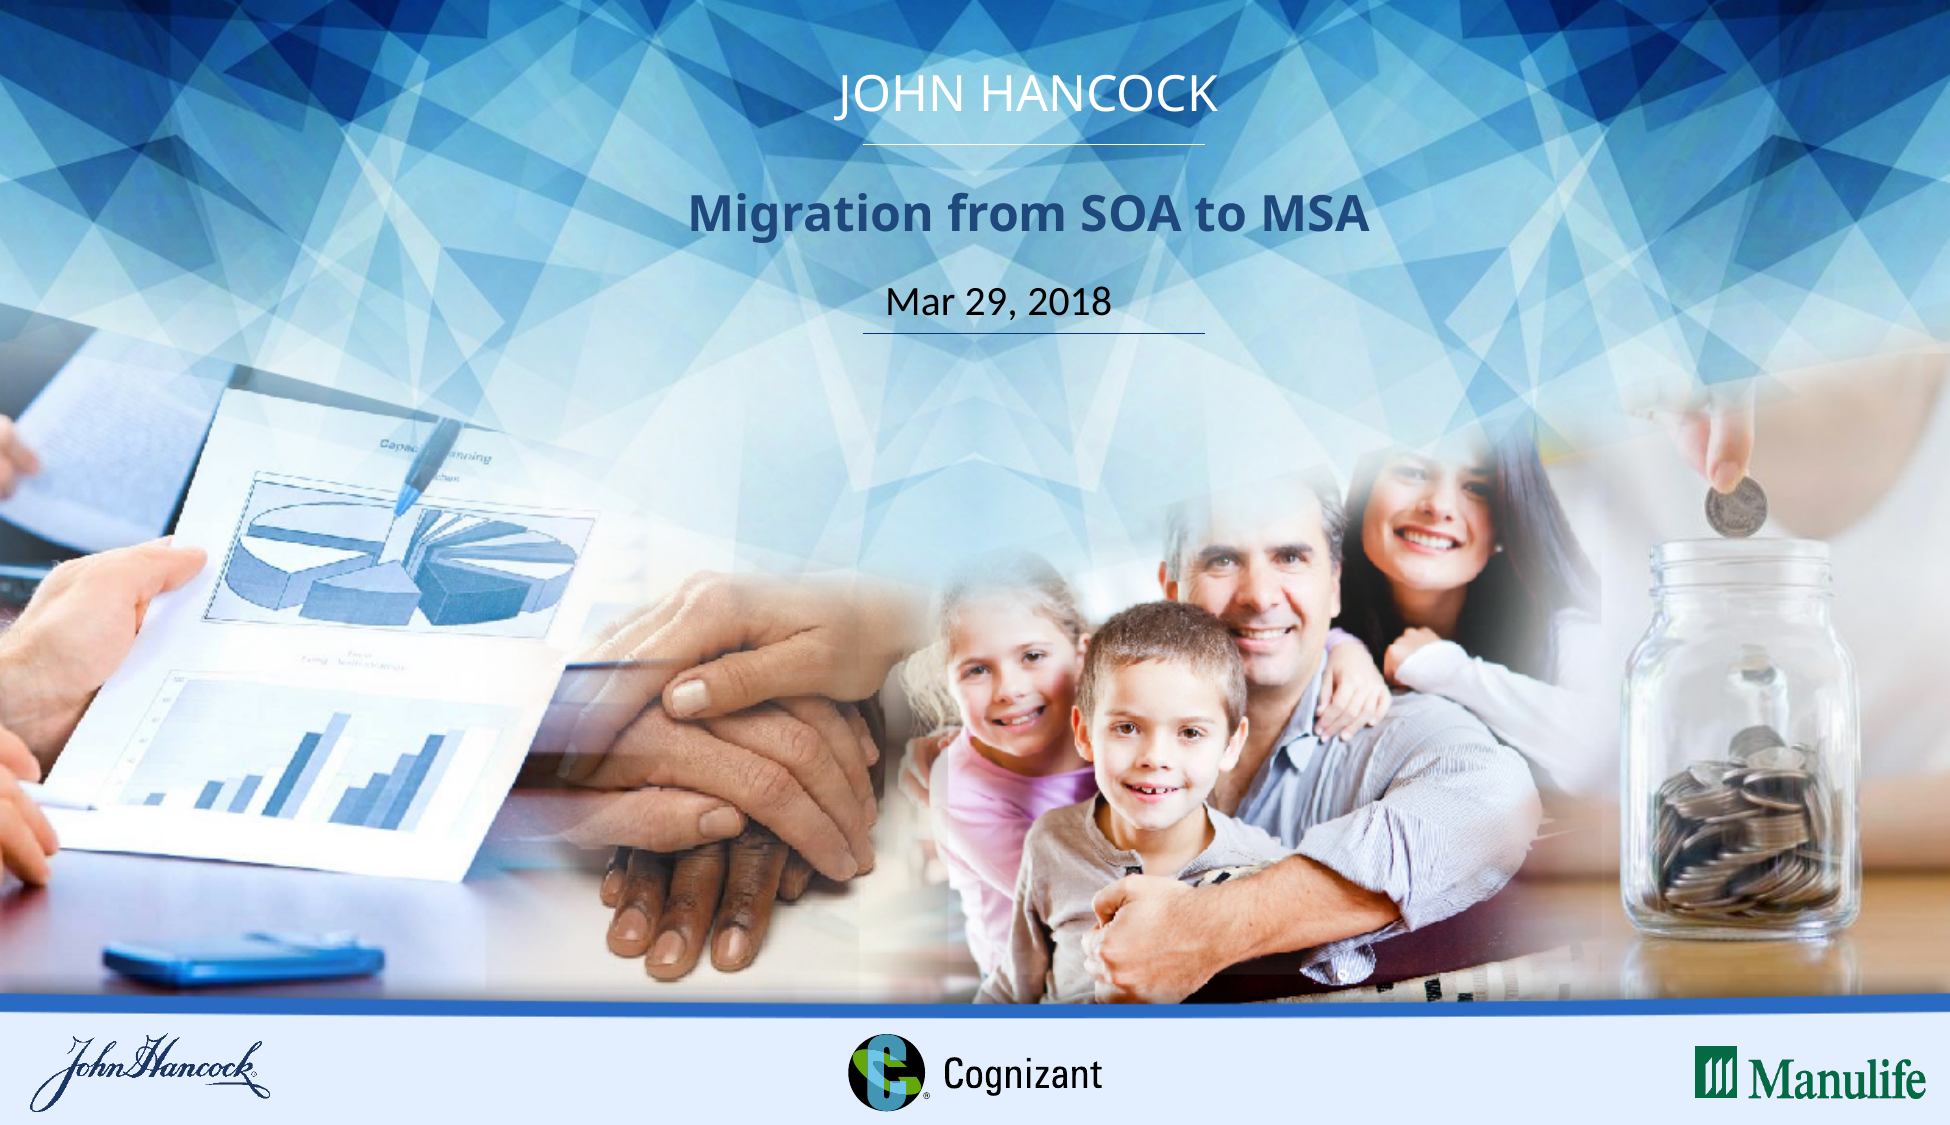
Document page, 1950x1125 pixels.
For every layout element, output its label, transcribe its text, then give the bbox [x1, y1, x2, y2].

text_box Mar 29, 2018 [870, 342, 1203, 347]
picture [0, 0, 1950, 1125]
text_box JOHN HANCOCK Migration from SOA to MSA [444, 54, 1613, 406]
text_box Mar 29, 2018 [870, 266, 1203, 332]
